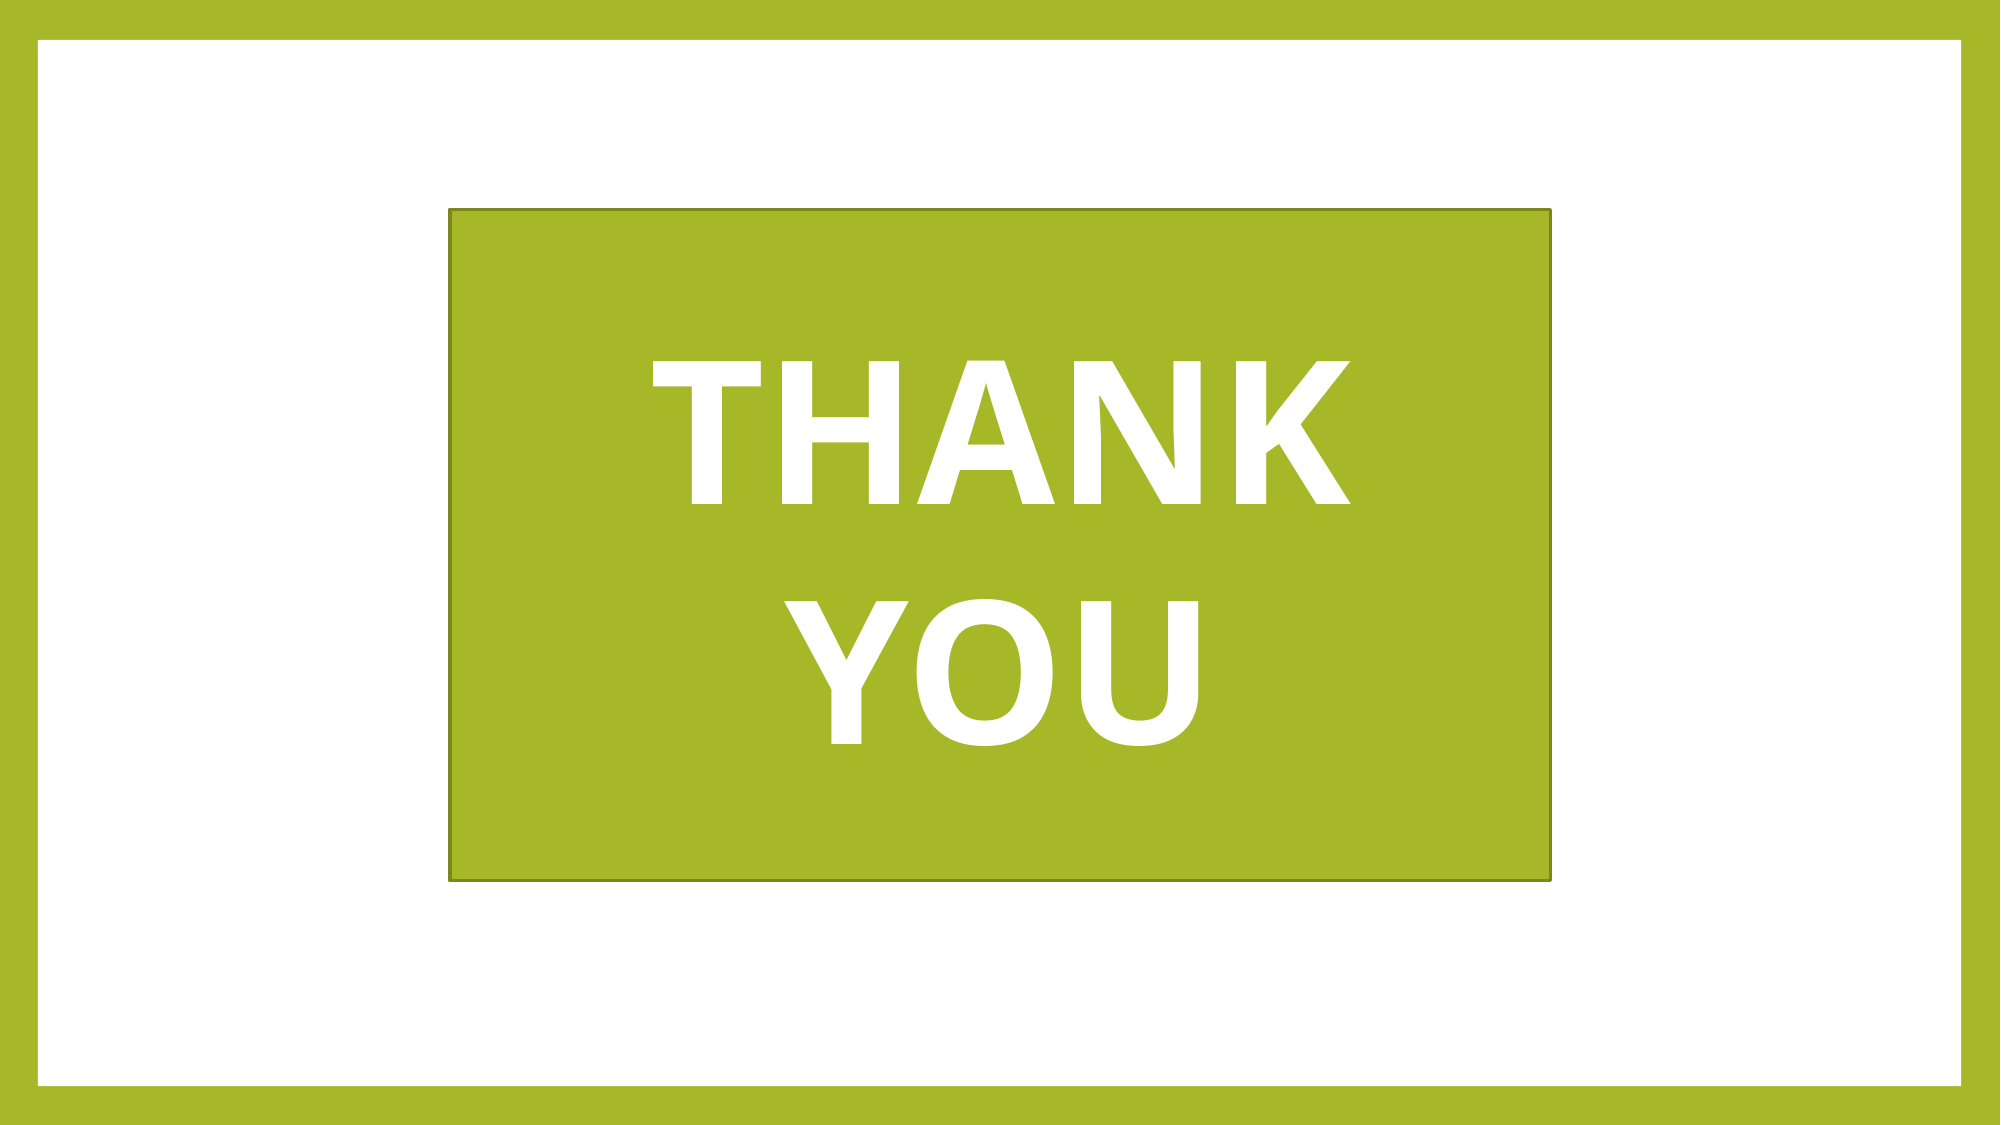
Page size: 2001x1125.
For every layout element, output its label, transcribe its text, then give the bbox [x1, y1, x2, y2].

text_box THANK YOU [448, 208, 1552, 882]
